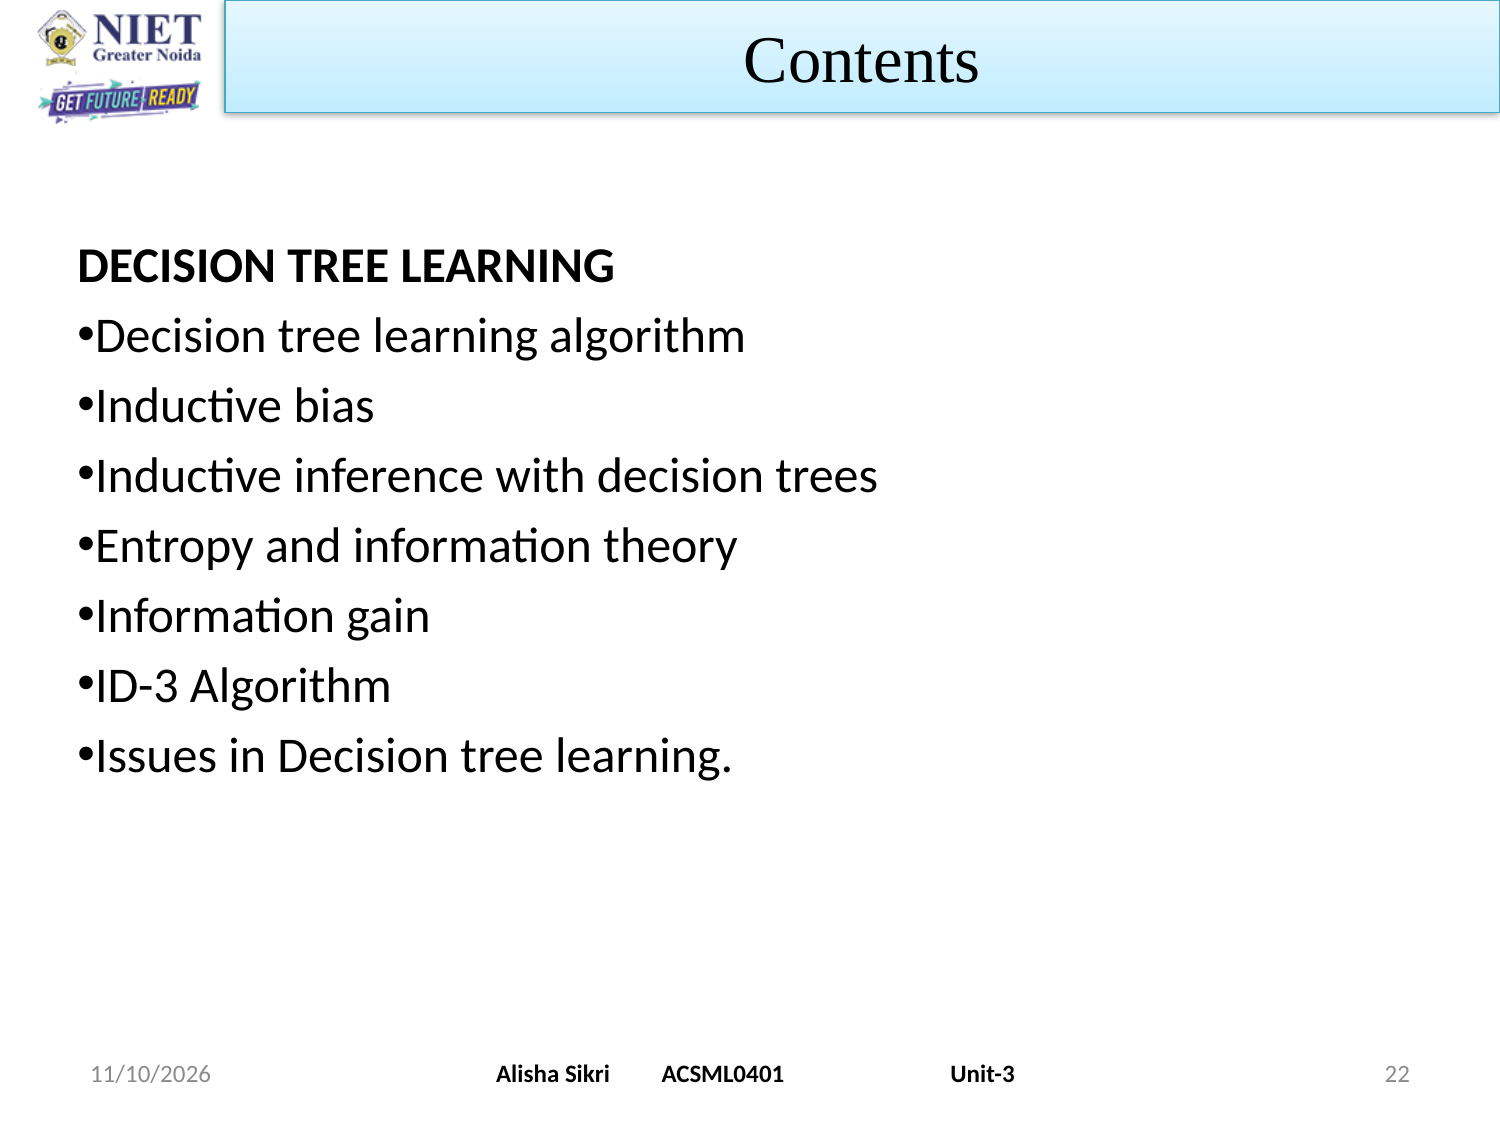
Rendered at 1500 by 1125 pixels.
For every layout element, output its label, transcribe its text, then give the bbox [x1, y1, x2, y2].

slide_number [75, 1042, 275, 1103]
text_box Contents [238, 0, 1500, 113]
slide_number 22 [1238, 1042, 1425, 1103]
list DECISION TREE LEARNING Decision tree learning algorithm Inductive bias Inductive inference with decision trees Entropy and information theory Information gain ID-3 Algorithm Issues in Decision tree learning. [62, 187, 1413, 1000]
picture [0, 0, 238, 135]
footer Alisha Sikri ACSML0401 Unit-3 [275, 1042, 1238, 1103]
